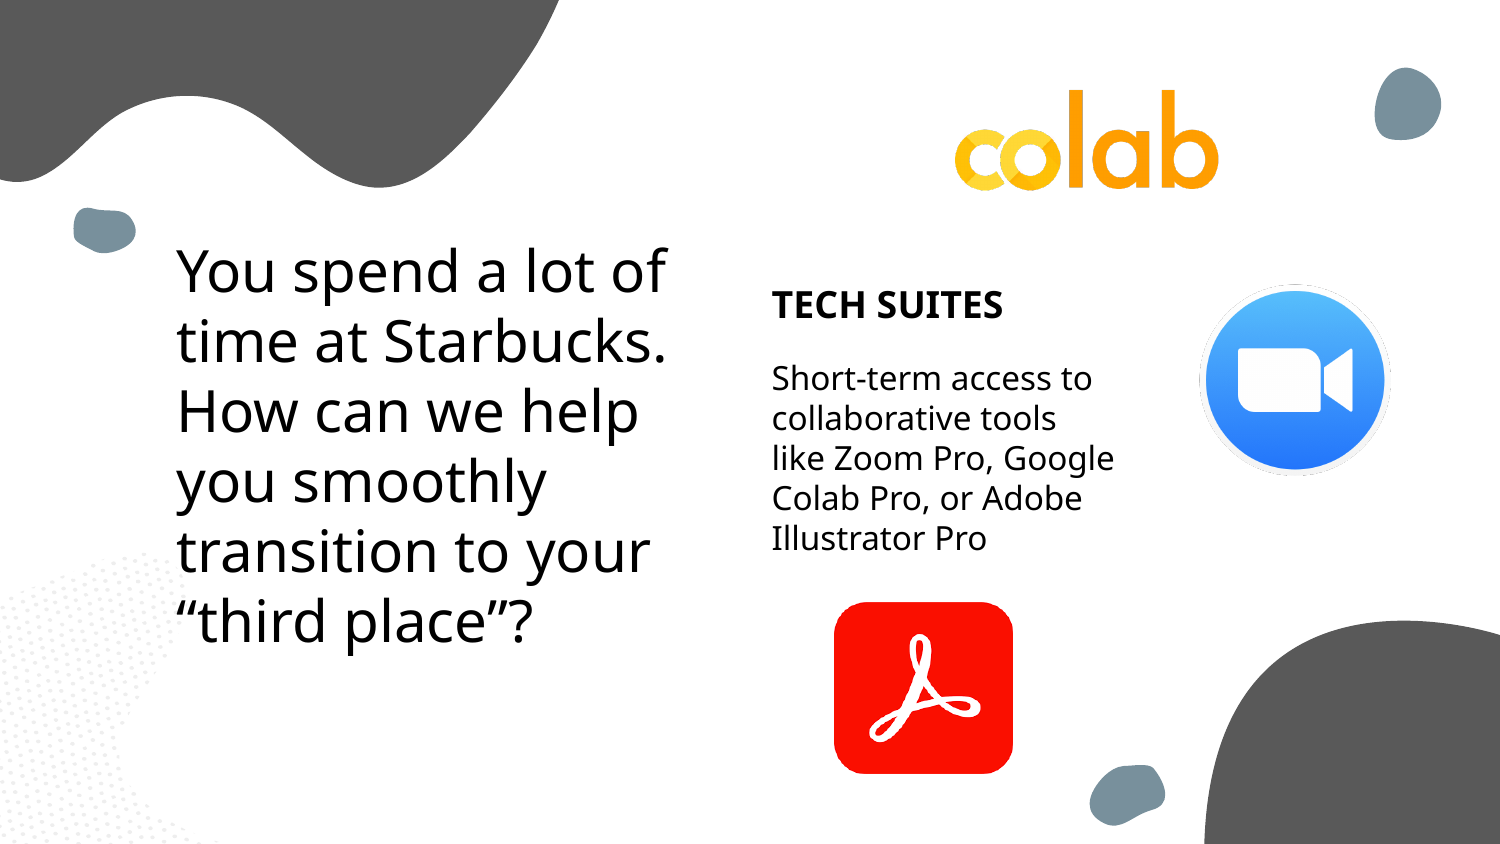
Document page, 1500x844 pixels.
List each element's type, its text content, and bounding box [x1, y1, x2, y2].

picture [1193, 278, 1397, 483]
text_box TECH SUITES [756, 265, 1230, 316]
picture [834, 601, 1013, 774]
text_box You spend a lot of time at Starbucks. How can we help you smoothly transition to your “third place”? [161, 219, 706, 807]
picture [917, 69, 1256, 219]
text_box Short-term access to collaborative tools like Zoom Pro, Google Colab Pro, or Adobe Illustrator Pro [756, 350, 1133, 565]
